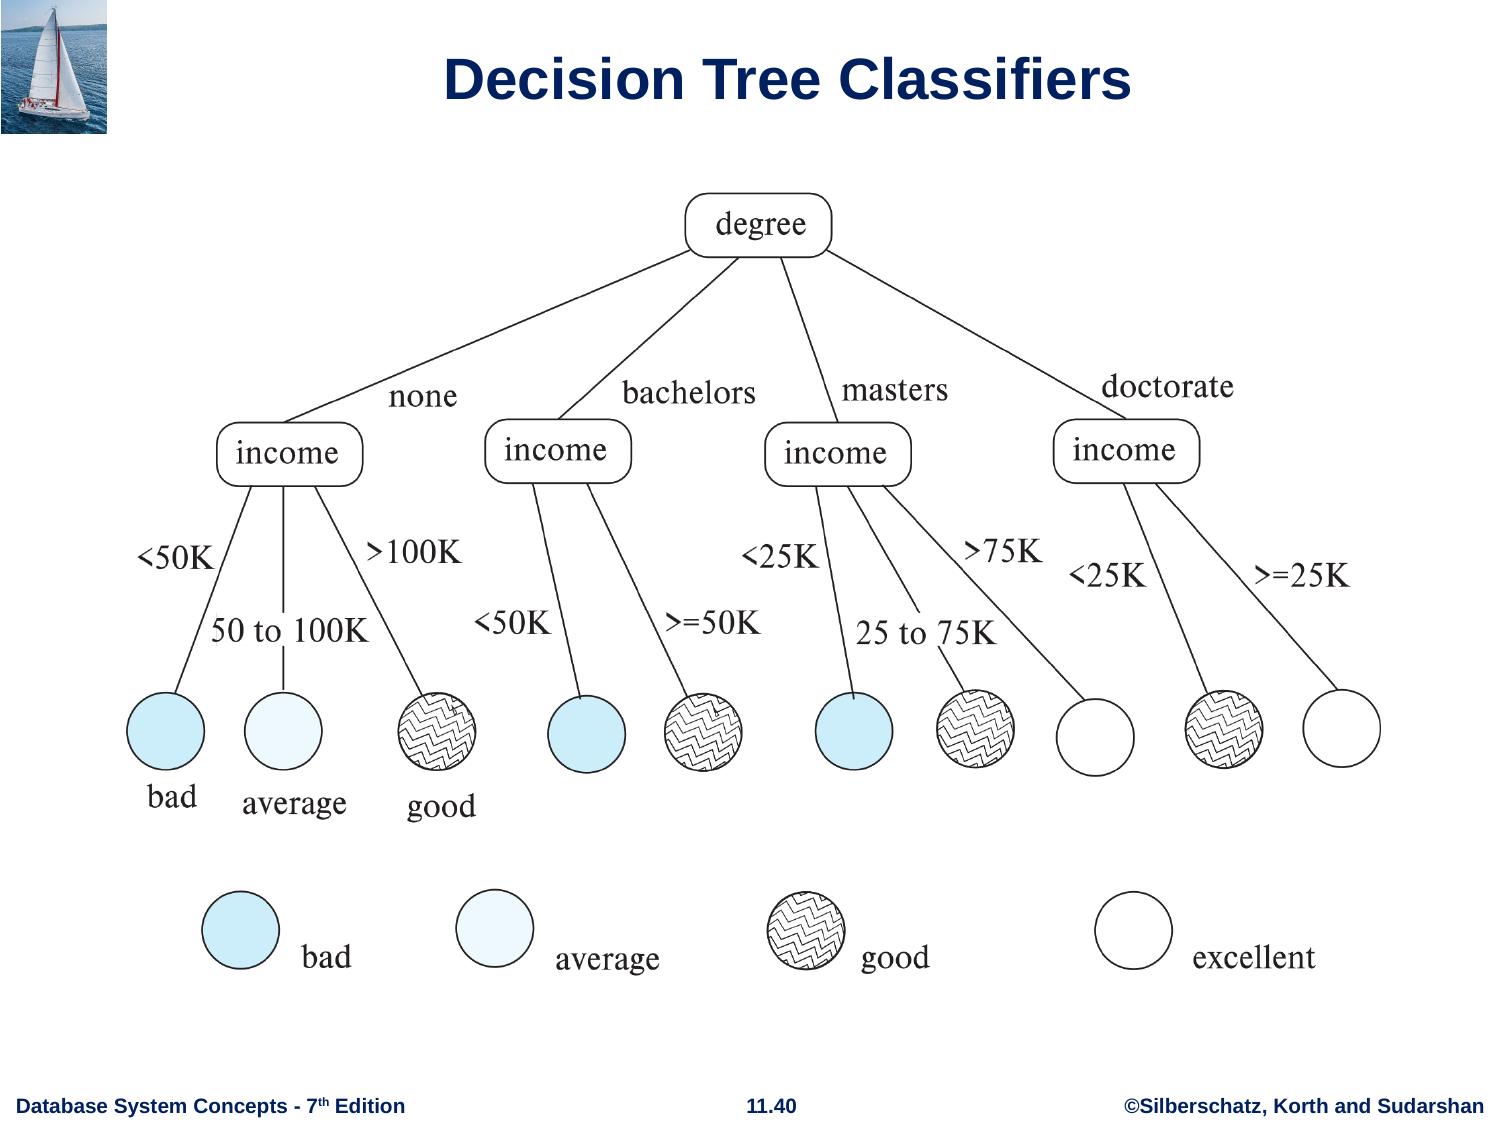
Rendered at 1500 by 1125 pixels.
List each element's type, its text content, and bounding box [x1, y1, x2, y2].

picture [125, 192, 1381, 979]
picture [1, 0, 107, 134]
title Decision Tree Classifiers [125, 18, 1452, 120]
